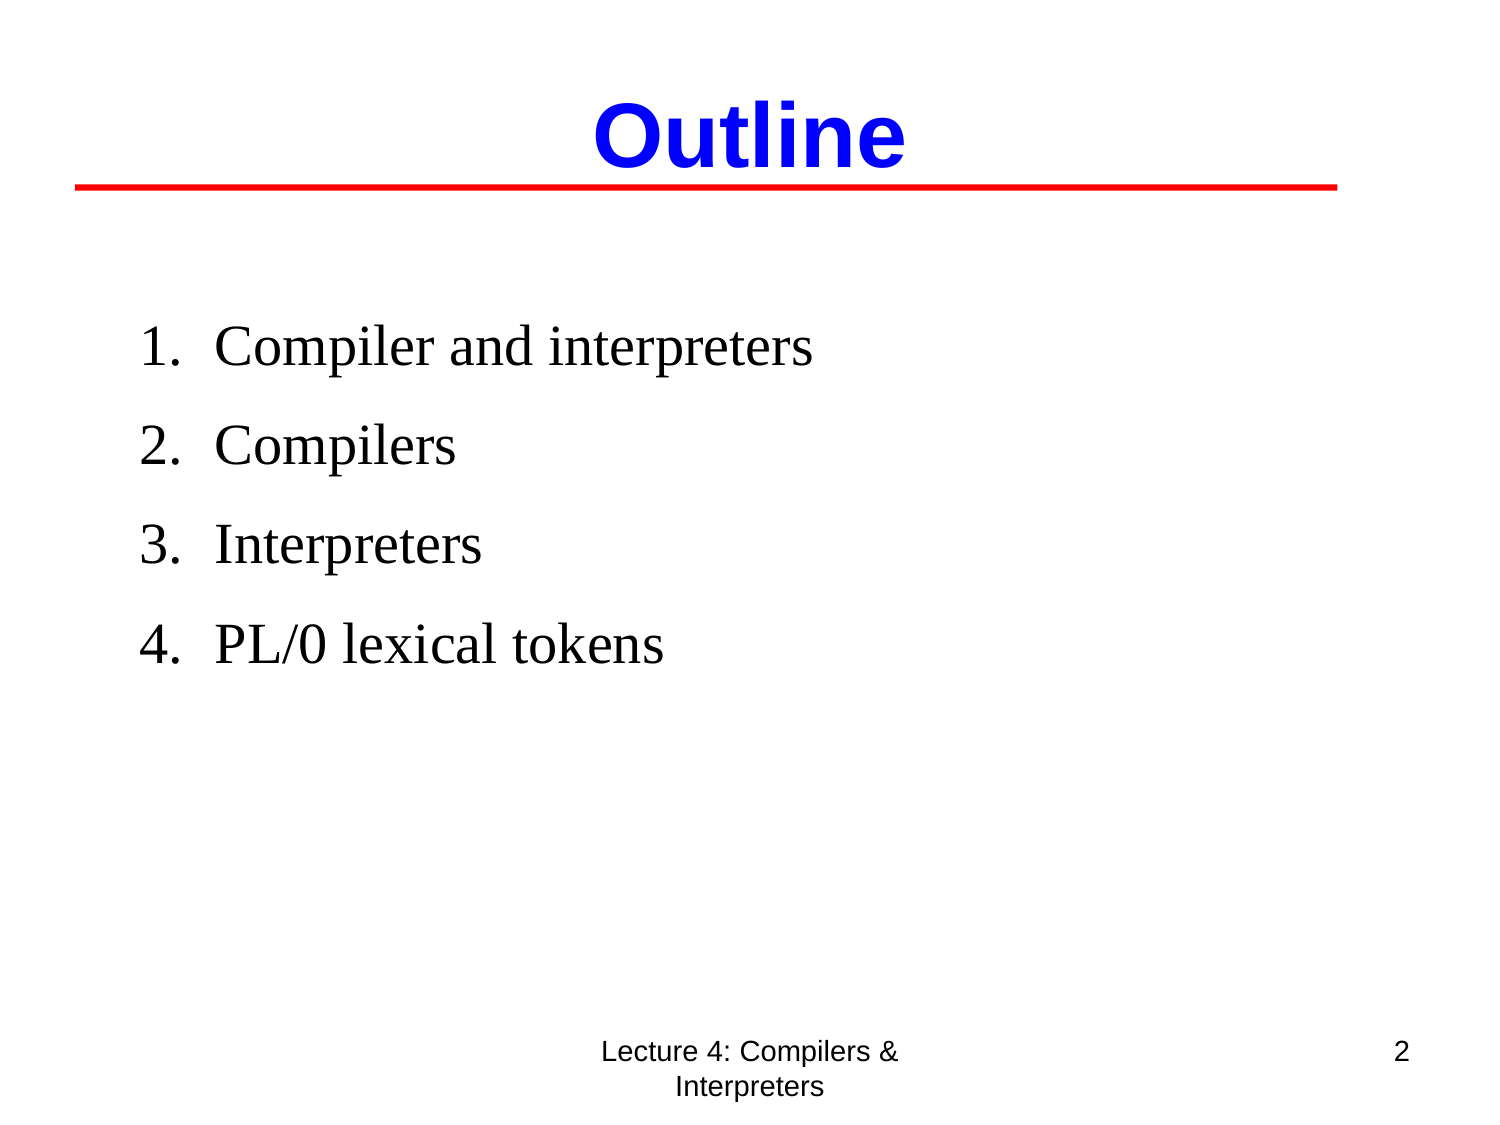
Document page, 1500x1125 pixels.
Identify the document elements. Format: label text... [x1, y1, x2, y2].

footer Lecture 4: Compilers & Interpreters [512, 1024, 988, 1103]
slide_number 2 [1074, 1024, 1426, 1103]
text_box Compiler and interpreters Compilers Interpreters PL/0 lexical tokens [124, 299, 1413, 966]
title Outline [74, 37, 1426, 226]
